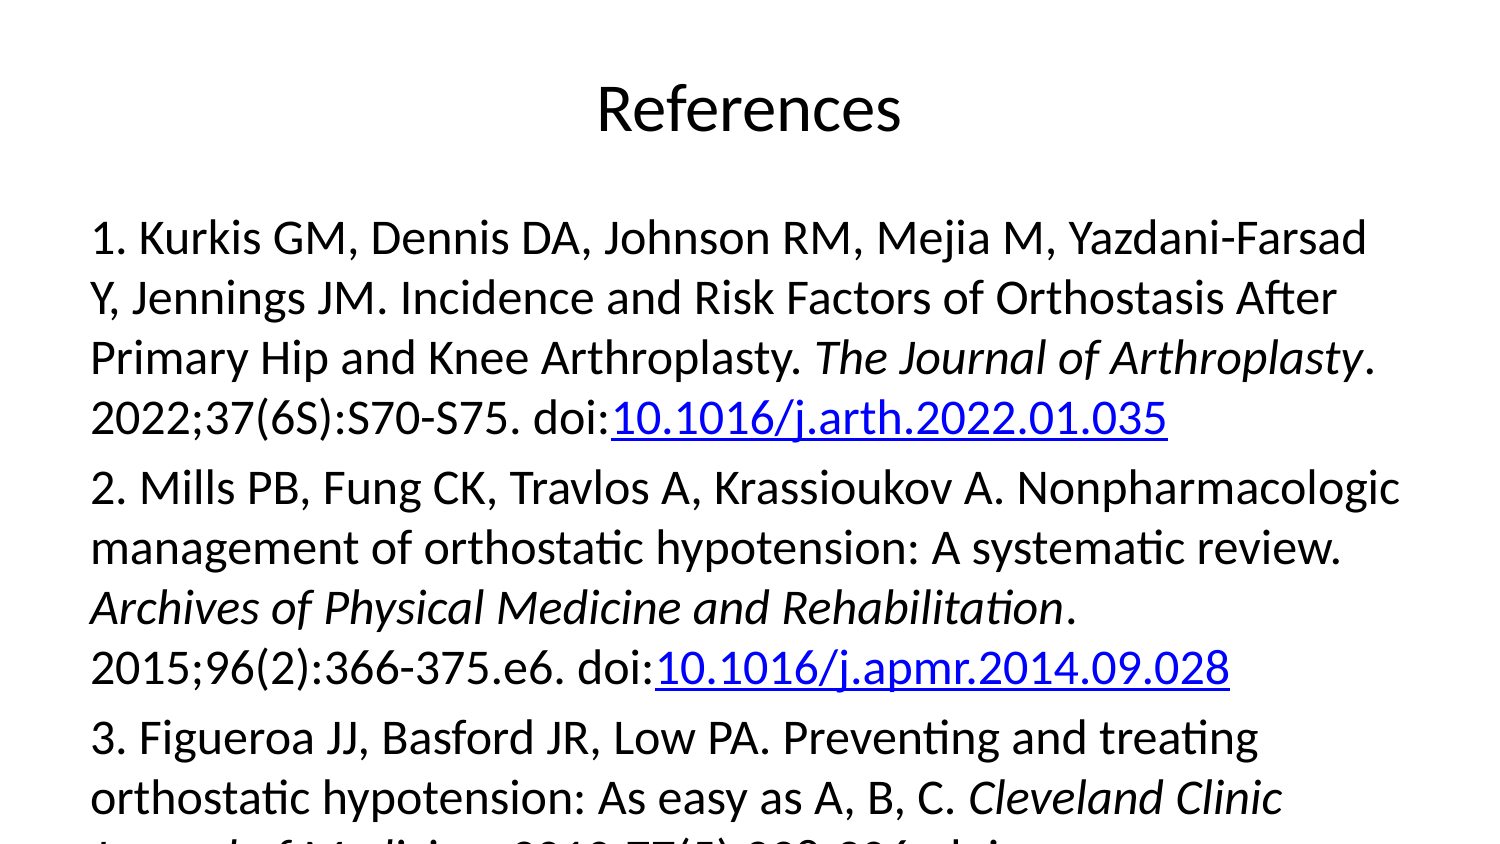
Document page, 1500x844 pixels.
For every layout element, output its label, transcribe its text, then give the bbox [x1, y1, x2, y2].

title References [75, 33, 1425, 175]
list 1. Kurkis GM, Dennis DA, Johnson RM, Mejia M, Yazdani-Farsad Y, Jennings JM. Incidence and Risk Factors of Orthostasis After Primary Hip and Knee Arthroplasty. The Journal of Arthroplasty. 2022;37(6S):S70-S75. doi:10.1016/j.arth.2022.01.035 2. Mills PB, Fung CK, Travlos A, Krassioukov A. Nonpharmacologic management of orthostatic hypotension: A systematic review. Archives of Physical Medicine and Rehabilitation. 2015;96(2):366-375.e6. doi:10.1016/j.apmr.2014.09.028 3. Figueroa JJ, Basford JR, Low PA. Preventing and treating orthostatic hypotension: As easy as A, B, C. Cleveland Clinic Journal of Medicine. 2010;77(5):298-306. doi:10.3949/ccjm.77a.09118 4. Miller RH, Lowry JL, Meardon SA, Gillette JC. Lower extremity mechanics of iliotibial band syndrome during an exhaustive run. Gait & Posture. 2007;26(3):407-413. doi:10.1016/j.gaitpost.2006.10.007 5. Gibbon JR, Frith J. The effects of caffeine in adults with neurogenic orthostatic hypotension: A systematic review. Clinical Autonomic Research: Official Journal of the Clinical Autonomic Research Society. 2021;31(4):499-509. doi:10.1007/s10286-021-00814-5 6. Wu KY, Amrami KK, Hayford KM, Spinner RJ. Characterizing peroneal nerve injury clinicoradiological patterns with MRI in patients with sciatic neuropathy and foot drop after total hip replacement. Journal of Neurosurgery. 2023;139(6):1560-1567. doi:10.3171/2023.5.JNS23173 7. Schinsky MF, Macaulay W, Parks ML, Kiernan H, Nercessian OA. Nerve injury after primary total knee arthroplasty. The Journal of Arthroplasty. 2001;16(8):1048-1054. doi:10.1054/arth.2001.26591 8. Mohani MR, Arya N, Ratnani G, Harjpal P, Phansopkar P. Comprehensive Rehabilitation of a Patient With Foot Drop Secondary to Lumbar Canal Stenosis: A Case Report. Cureus. 2024;16(1):e52275. doi:10.7759/cureus.52275 9. Kunz JV, Spies CD, Bichmann A, Sieg M, Mueller A. Postoperative anaemia might be a risk factor for postoperative delirium and prolonged hospital stay: A secondary analysis of a prospective cohort study. PloS One. 2020;15(2):e0229325. doi:10.1371/journal.pone.0229325 [75, 196, 1425, 754]
